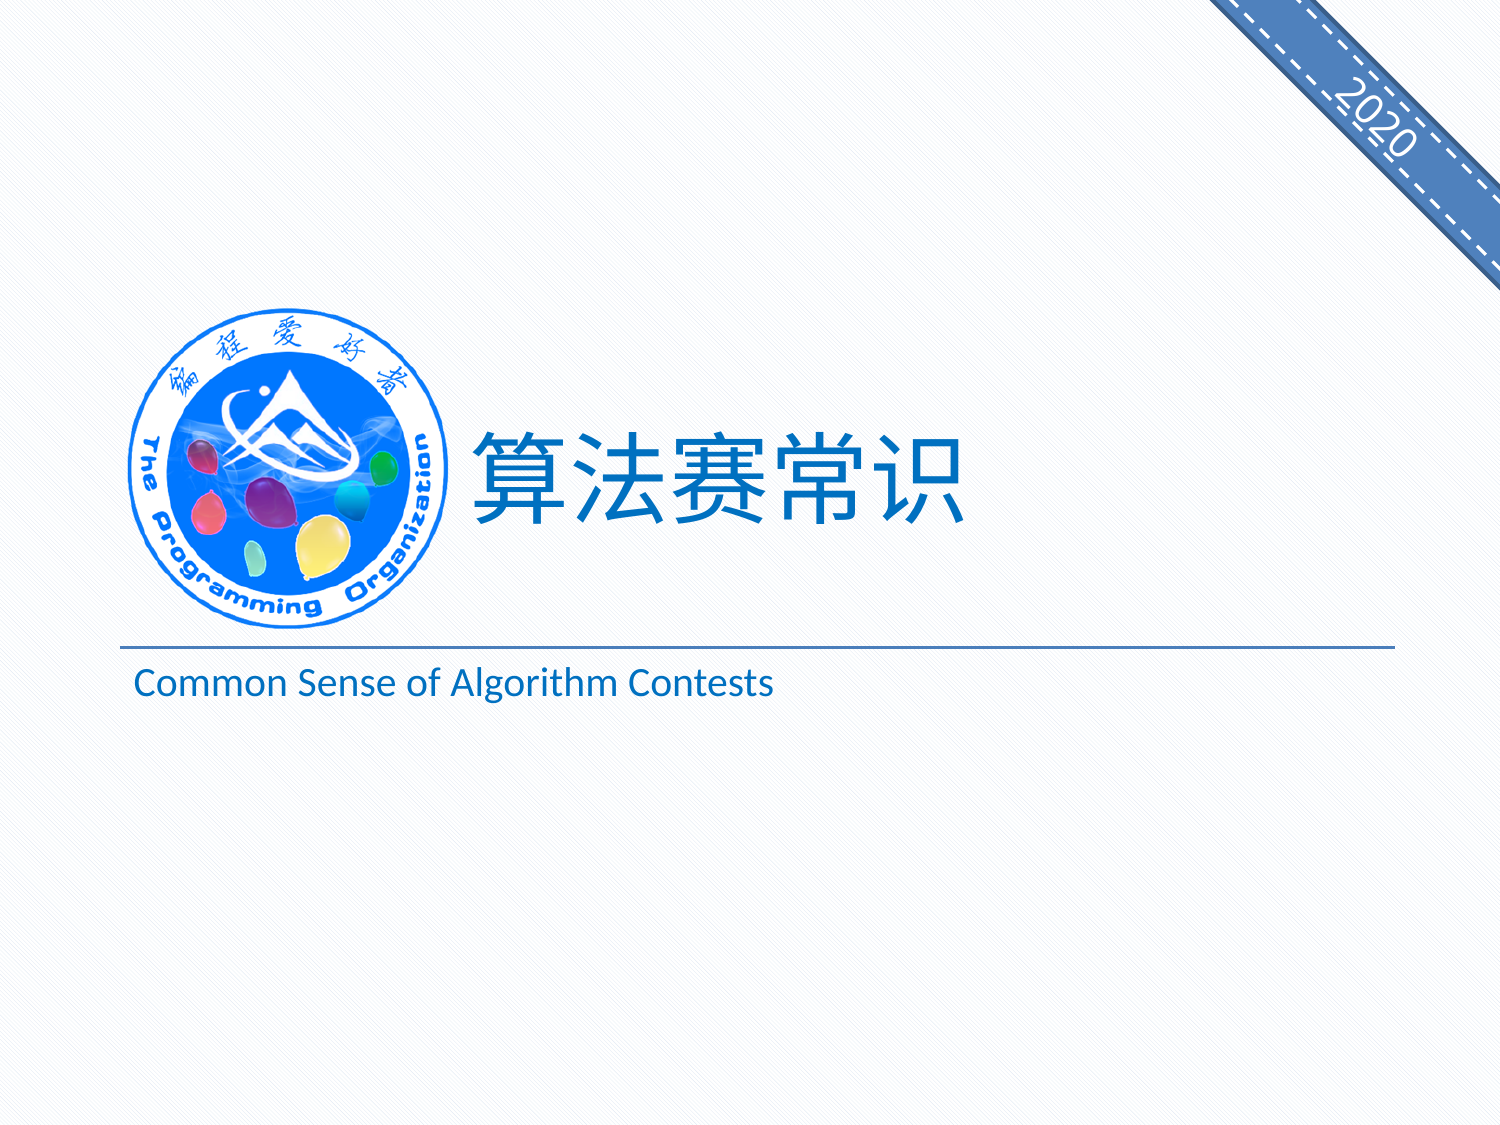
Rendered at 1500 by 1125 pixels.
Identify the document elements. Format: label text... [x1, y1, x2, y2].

picture [119, 302, 455, 638]
list Common Sense of Algorithm Contests [118, 647, 1394, 894]
title 算法赛常识 [454, 408, 1394, 563]
